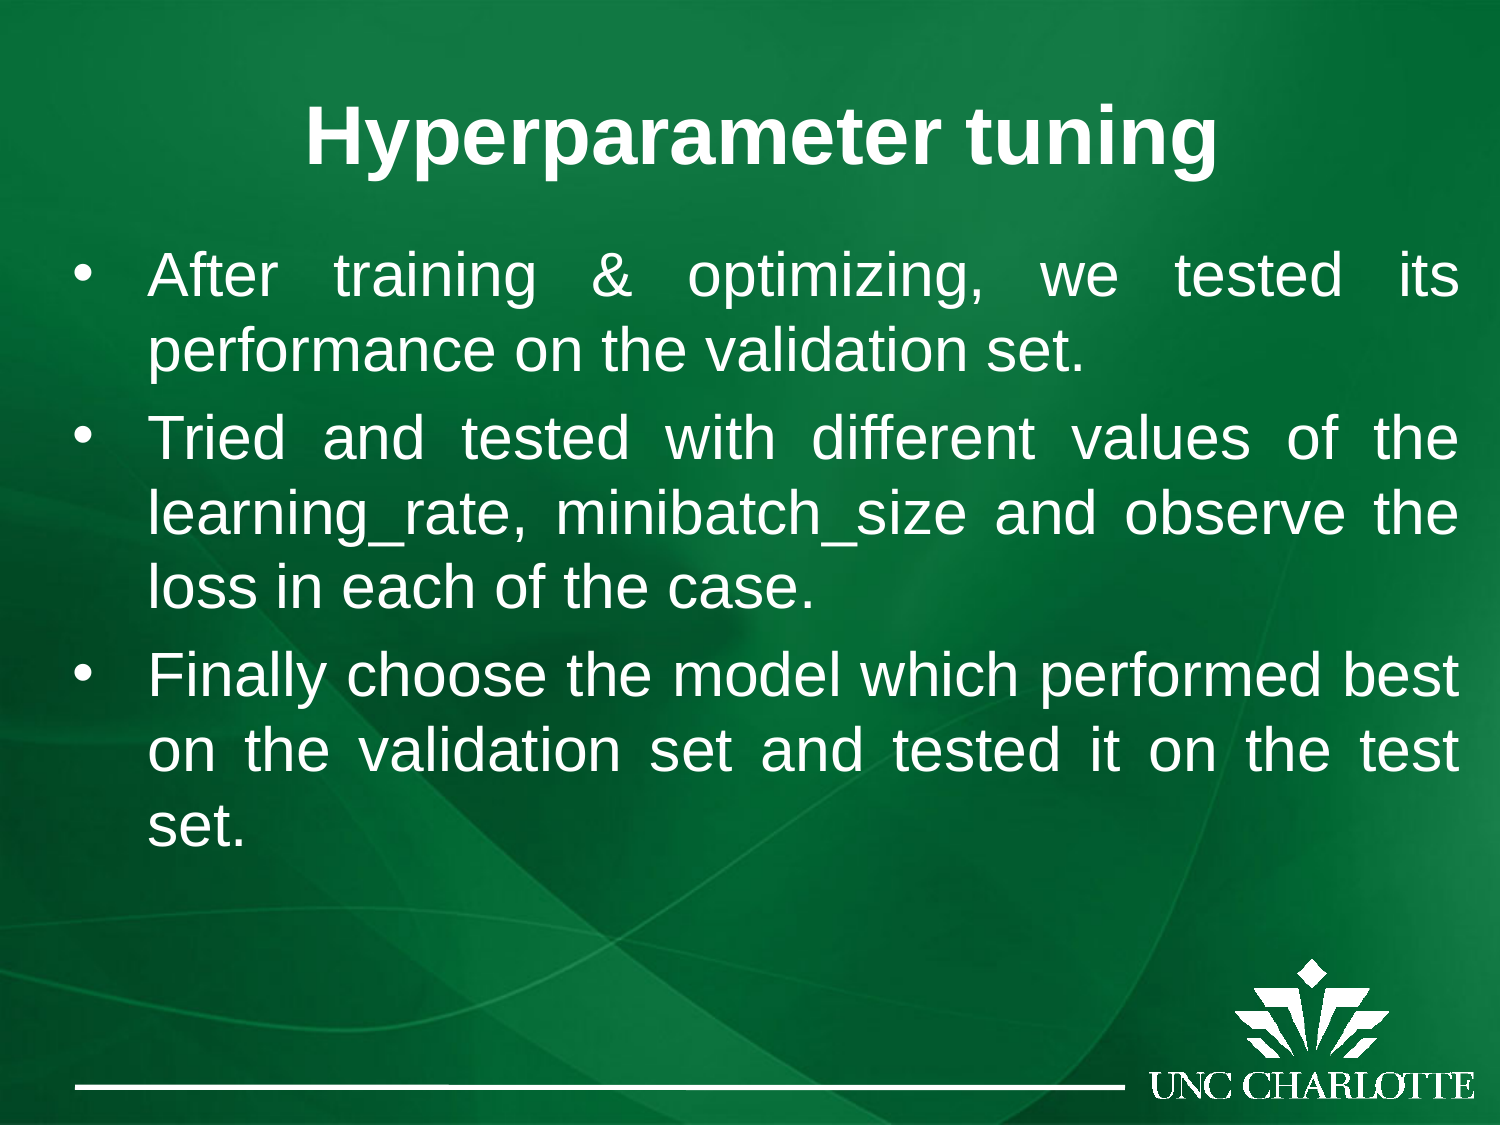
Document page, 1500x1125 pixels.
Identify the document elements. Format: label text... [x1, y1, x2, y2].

picture [0, 0, 1500, 1125]
subtitle After training & optimizing, we tested its performance on the validation set. Tried and tested with different values of the learning_rate, minibatch_size and observe the loss in each of the case. Finally choose the model which performed best on the validation set and tested it on the test set. [34, 234, 1462, 982]
title Hyperparameter tuning [24, 37, 1500, 225]
